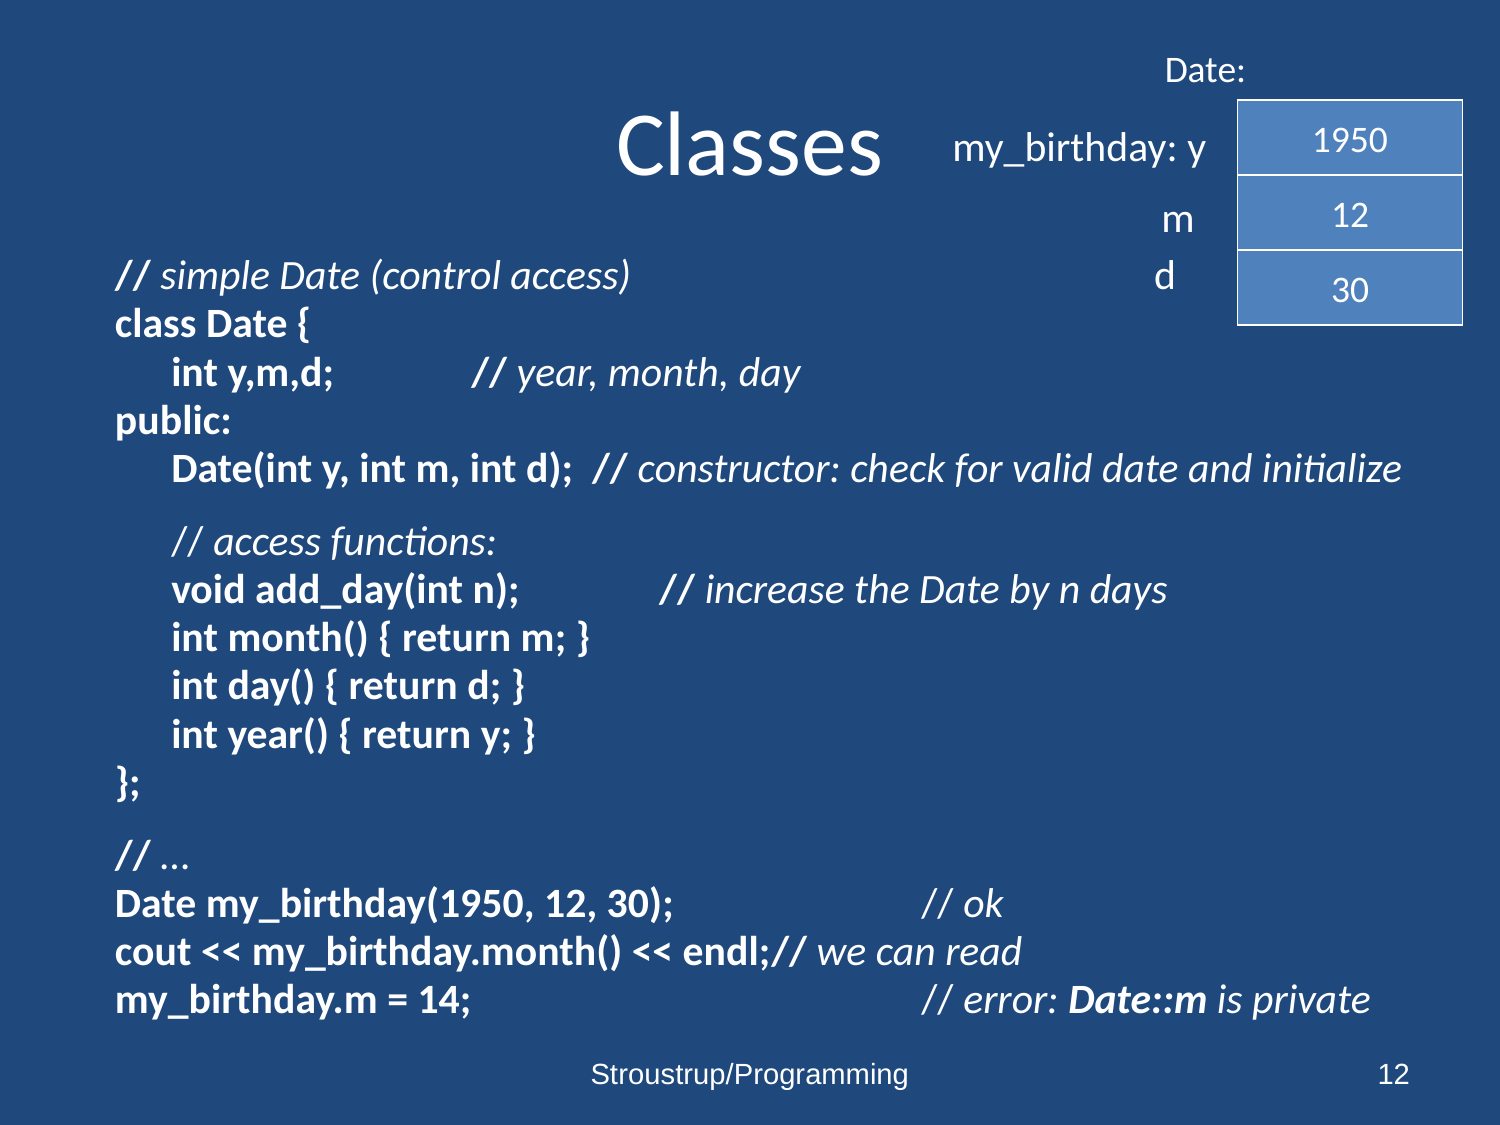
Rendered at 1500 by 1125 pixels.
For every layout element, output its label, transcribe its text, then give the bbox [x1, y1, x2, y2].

text_box 12 [1237, 174, 1463, 250]
text_box my_birthday: y m [937, 112, 1238, 249]
title Classes [75, 45, 1425, 233]
text_box Date: [1149, 37, 1325, 98]
text_box 30 [1237, 250, 1463, 325]
slide_number 12 [1074, 1042, 1425, 1103]
footer Stroustrup/Programming [512, 1042, 988, 1103]
text_box 1950 [1237, 99, 1463, 174]
list // simple Date (control access) d class Date { int y,m,d; // year, month, day public: Date(int y, int m, int d); // constructor: check for valid date and initialize // access functions: void add_day(int n); // increase the Date by n days int month() { return m; } int day() { return d; } int year() { return y; } }; // … Date my_birthday(1950, 12, 30); // ok cout << my_birthday.month() << endl; // we can read my_birthday.m = 14; // error: Date::m is private [99, 249, 1463, 1088]
